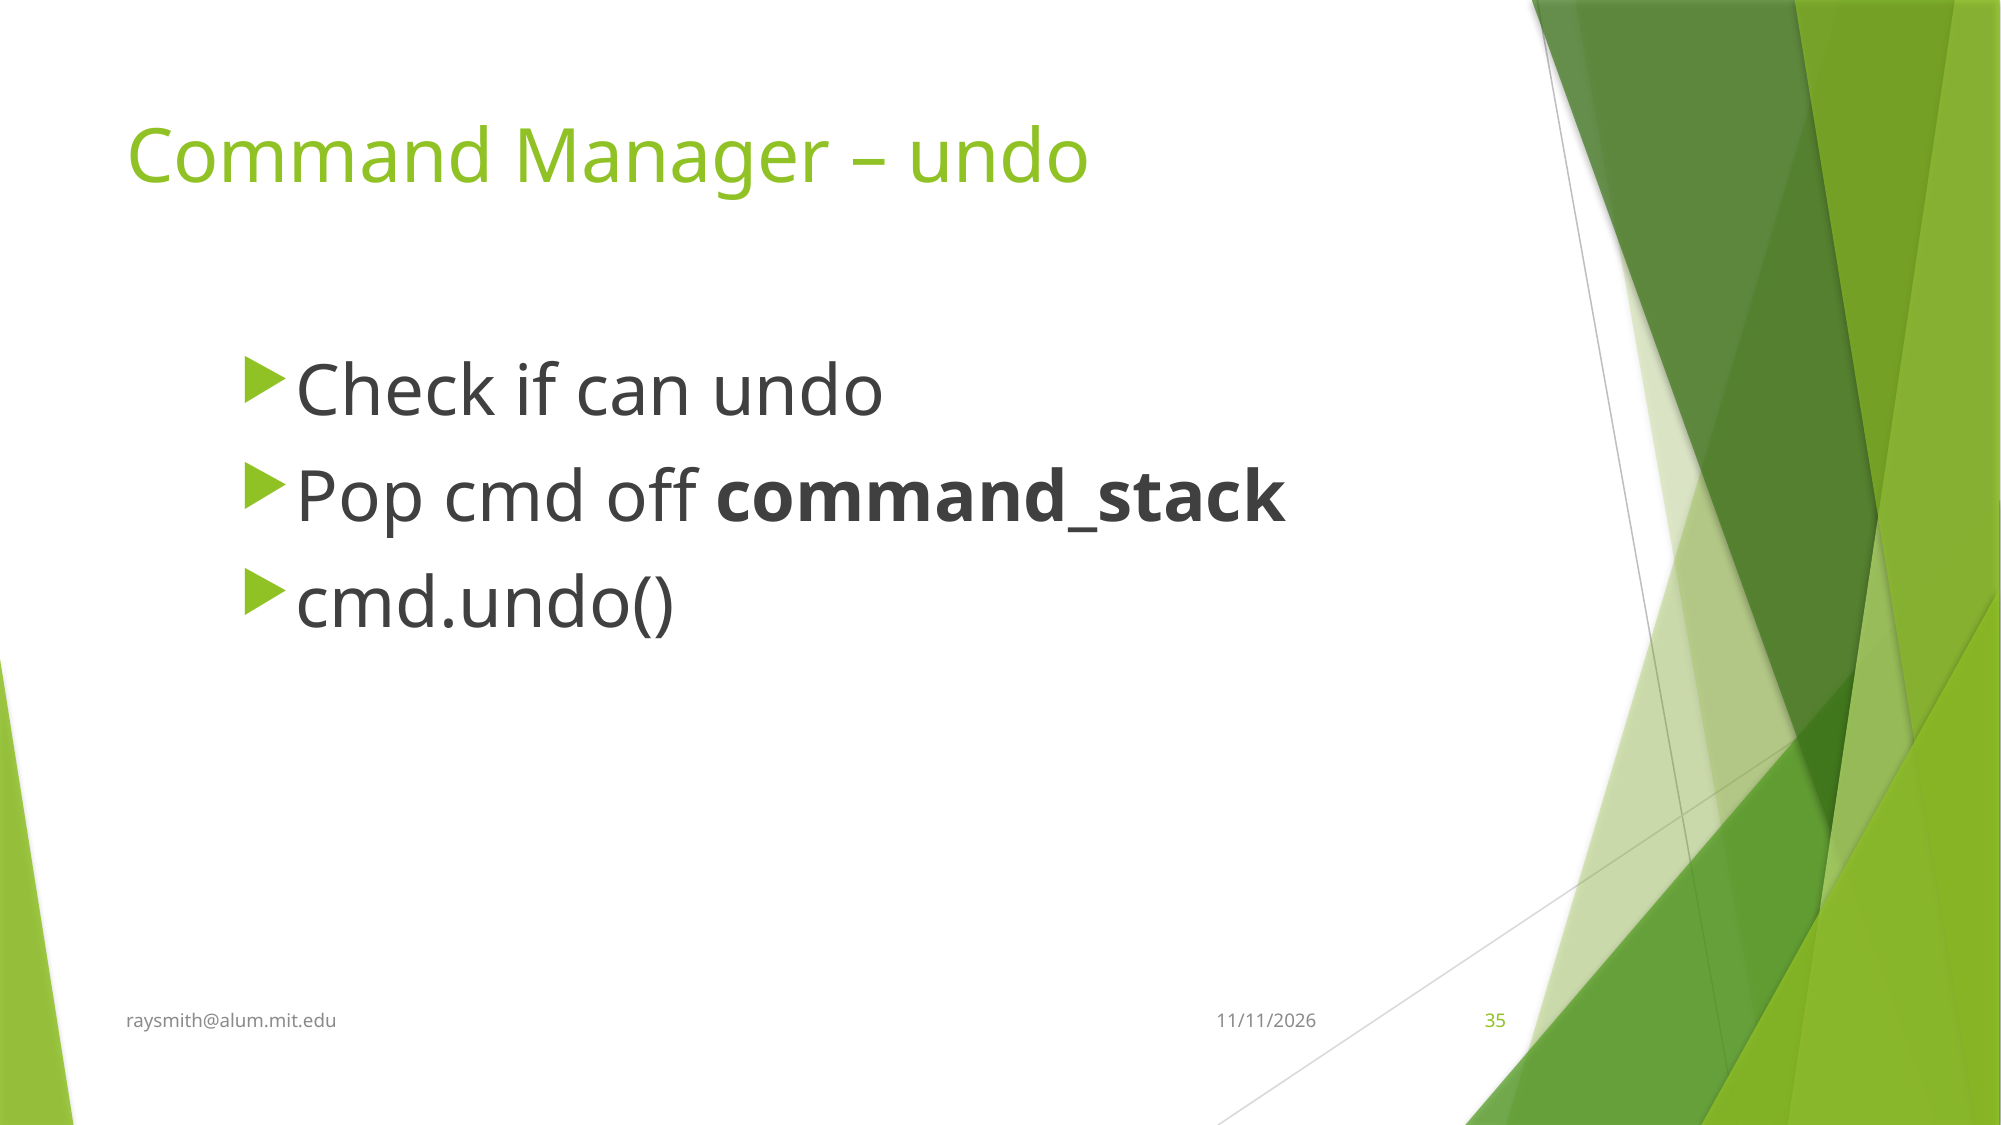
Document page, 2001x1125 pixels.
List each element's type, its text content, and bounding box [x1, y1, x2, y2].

footer raysmith@alum.mit.edu [111, 991, 1145, 1051]
slide_number 35 [1409, 991, 1522, 1051]
title Command Manager – undo [111, 99, 1522, 317]
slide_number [1181, 991, 1332, 1051]
list Check if can undo Pop cmd off command_stack cmd.undo() [224, 337, 1635, 992]
